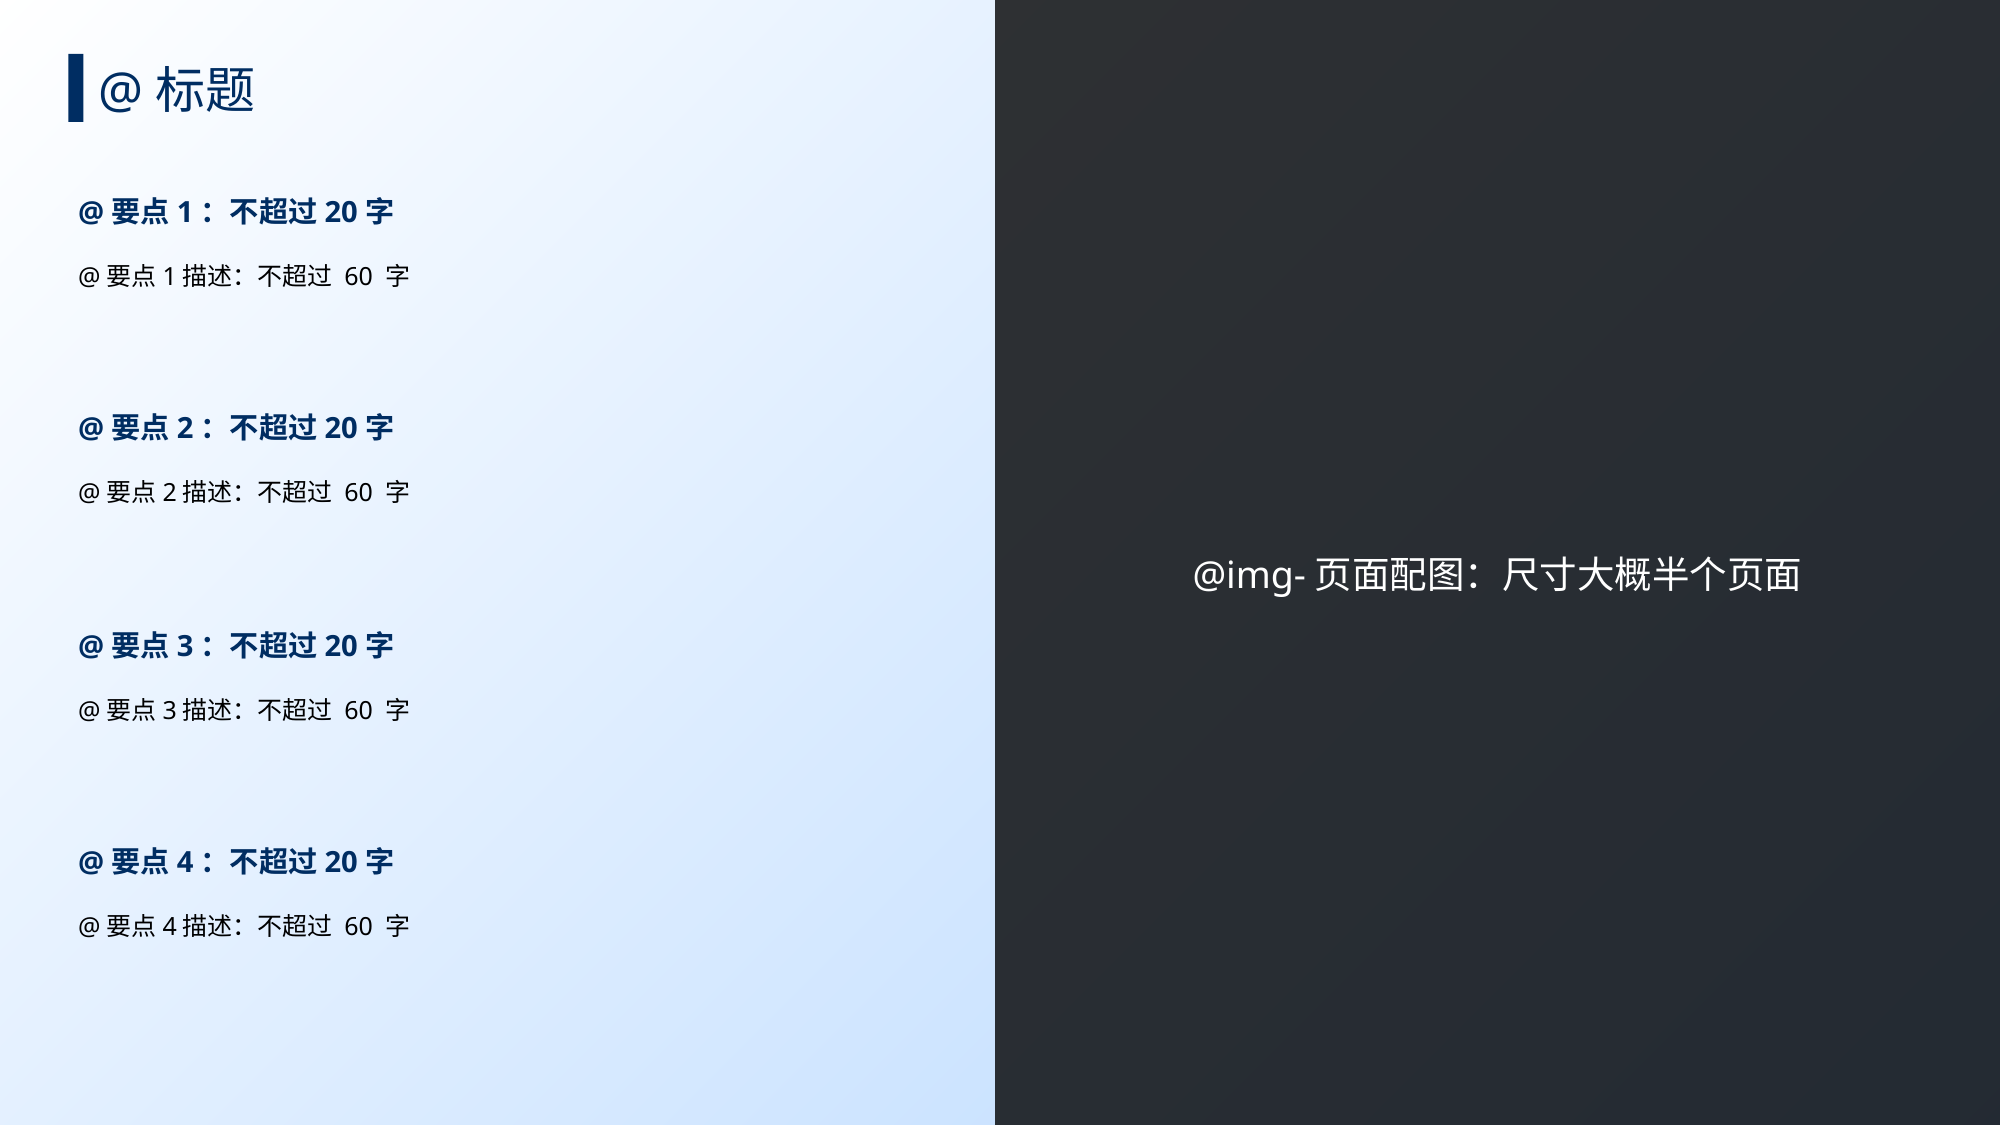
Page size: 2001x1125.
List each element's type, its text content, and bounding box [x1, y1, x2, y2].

title @标题 [83, 42, 994, 134]
text_box @要点1：不超过20字 [63, 183, 961, 239]
text_box @要点2：不超过20字 [63, 399, 961, 455]
text_box @要点4描述：不超过 60 字 [63, 888, 961, 1035]
text_box @要点3：不超过20字 [63, 617, 961, 672]
text_box @要点4：不超过20字 [63, 833, 961, 888]
text_box @要点3描述：不超过 60 字 [63, 672, 961, 819]
text_box @img-页面配图：尺寸大概半个页面 [994, 0, 2000, 1125]
text_box @要点2描述：不超过 60 字 [63, 455, 961, 601]
text_box @要点1描述：不超过 60 字 [63, 239, 961, 385]
